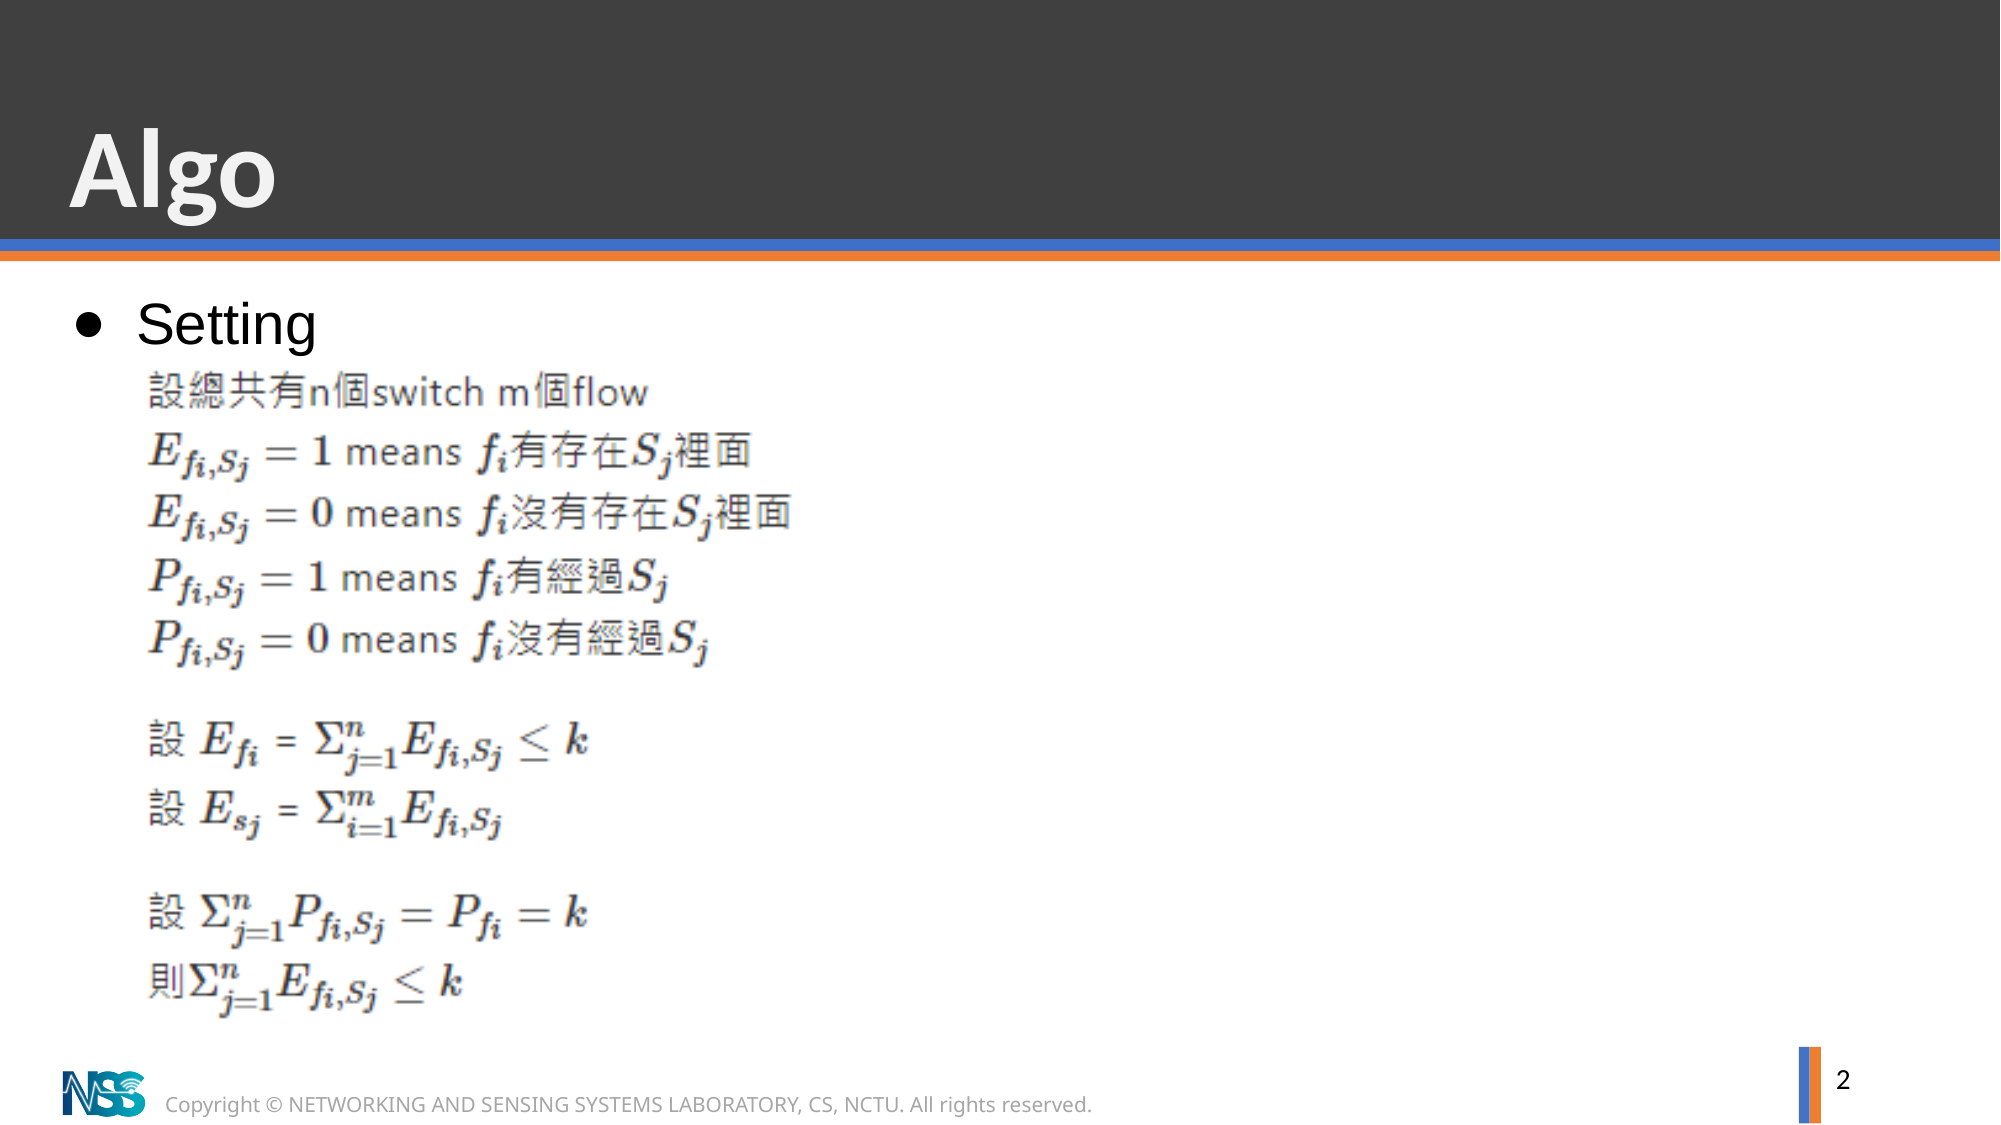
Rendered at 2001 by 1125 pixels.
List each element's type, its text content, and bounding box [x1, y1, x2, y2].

title Algo [55, 56, 1945, 240]
picture [55, 1067, 151, 1125]
slide_number 2 [1821, 1046, 1945, 1107]
list Setting [55, 278, 1945, 1036]
picture [54, 357, 977, 1036]
